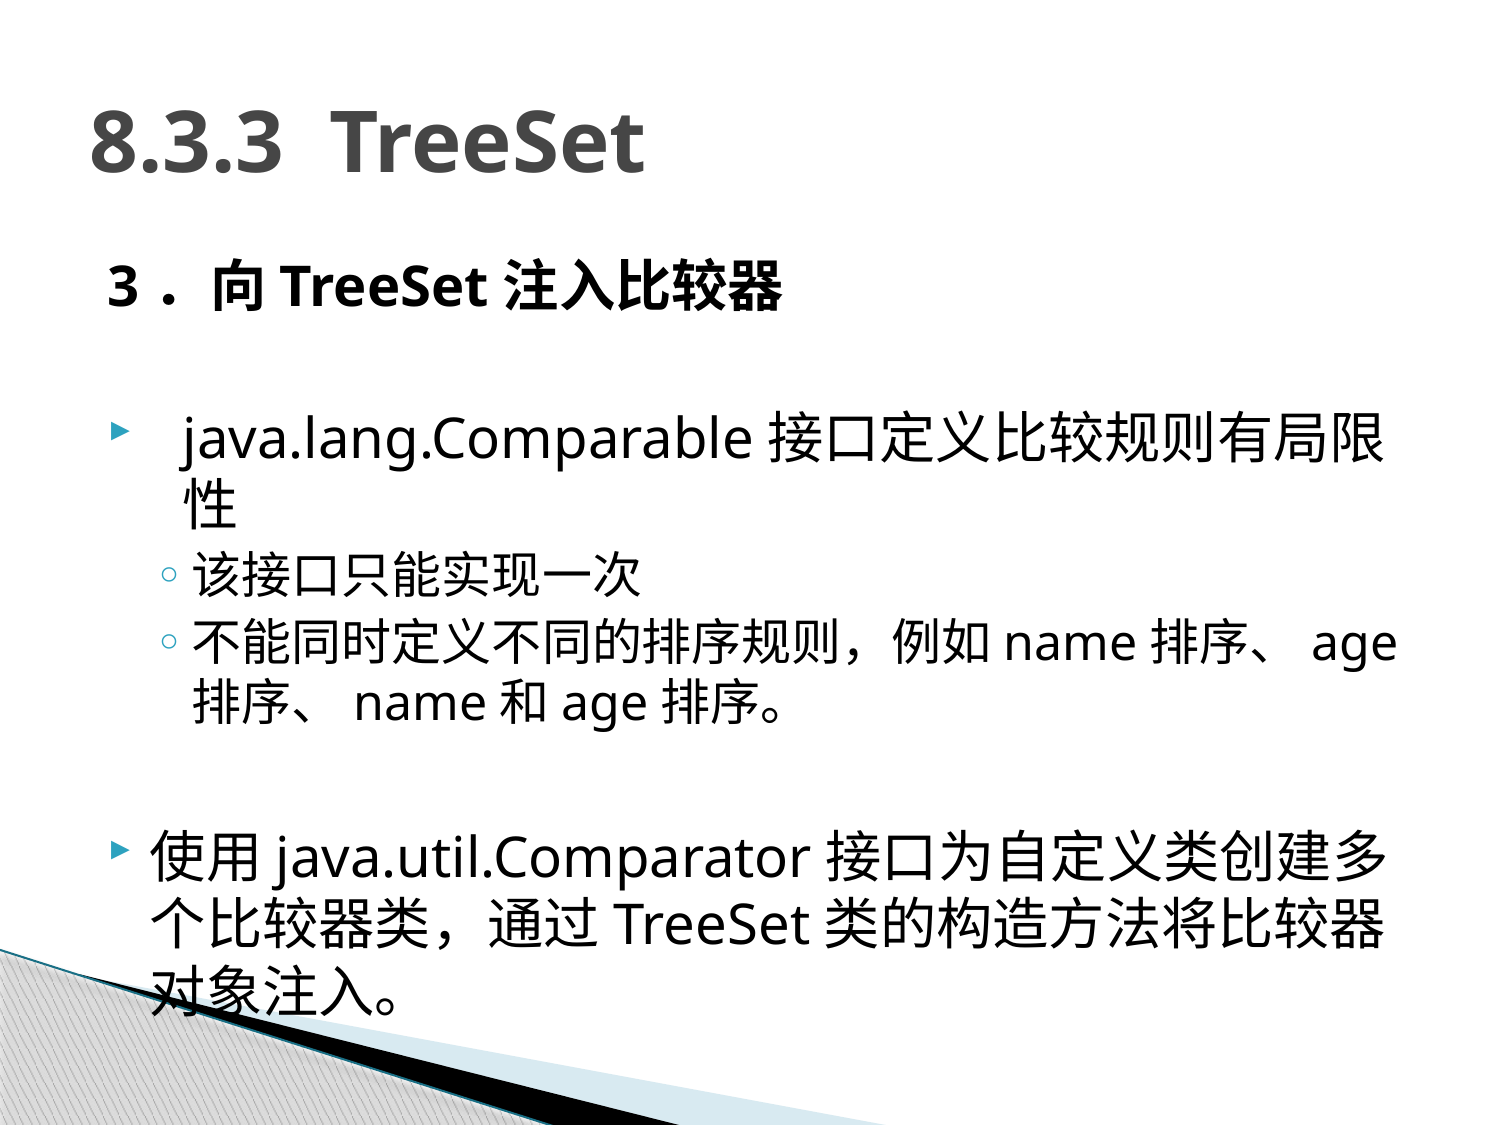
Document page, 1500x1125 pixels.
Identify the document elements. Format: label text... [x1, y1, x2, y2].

title 8.3.3 TreeSet [75, 45, 1425, 233]
list 3．向TreeSet注入比较器 java.lang.Comparable接口定义比较规则有局限性 该接口只能实现一次 不能同时定义不同的排序规则，例如name排序、age排序、name和age排序。 使用java.util.Comparator接口为自定义类创建多个比较器类，通过TreeSet类的构造方法将比较器对象注入。 [75, 242, 1425, 986]
